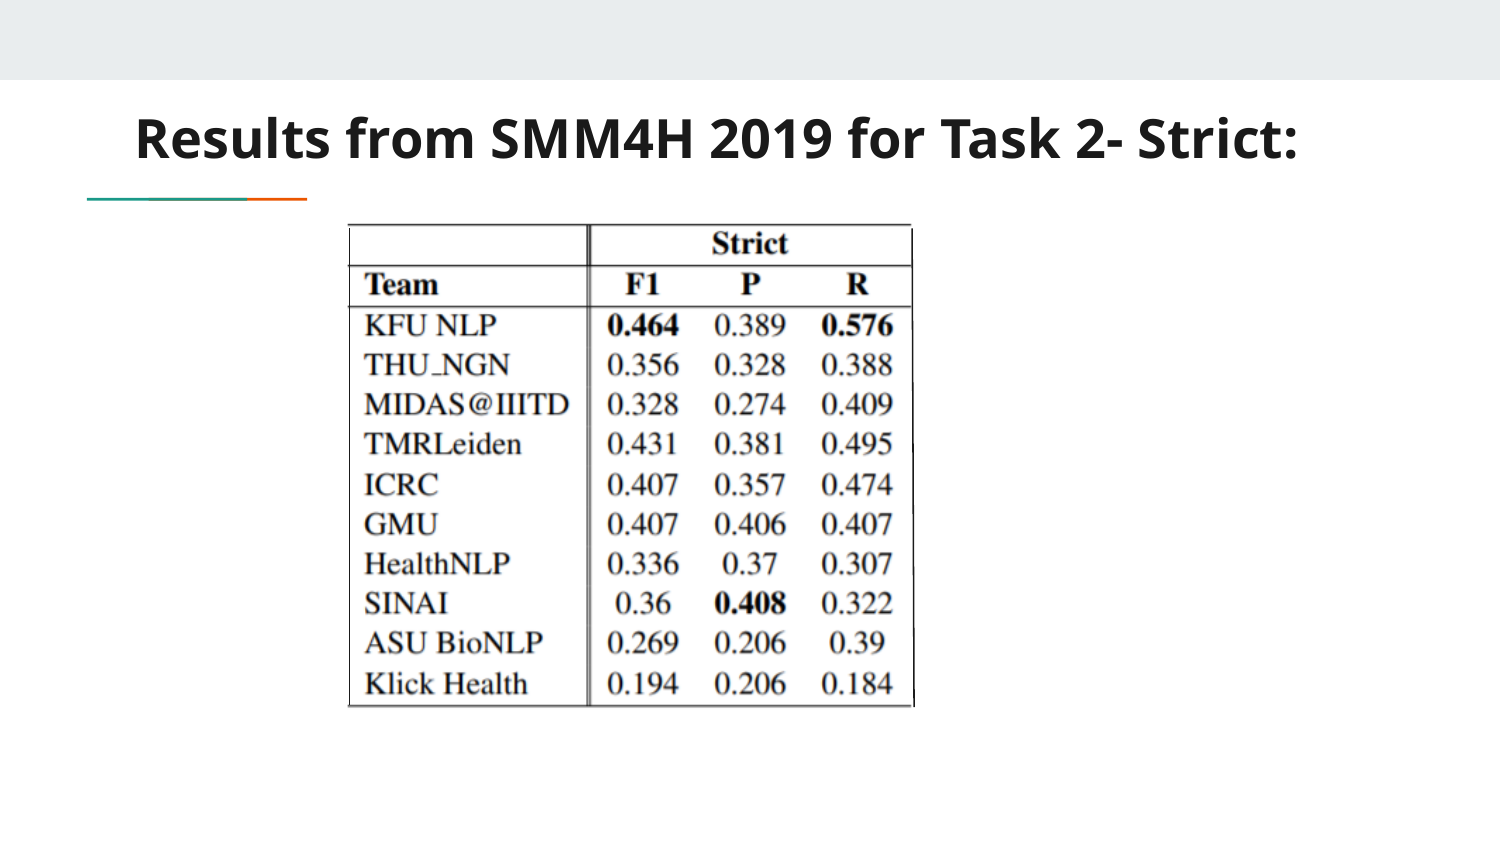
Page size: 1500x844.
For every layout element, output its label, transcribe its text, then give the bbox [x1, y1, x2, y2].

title Results from SMM4H 2019 for Task 2- Strict: [119, 89, 1381, 178]
picture [347, 214, 913, 717]
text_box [911, 228, 915, 708]
